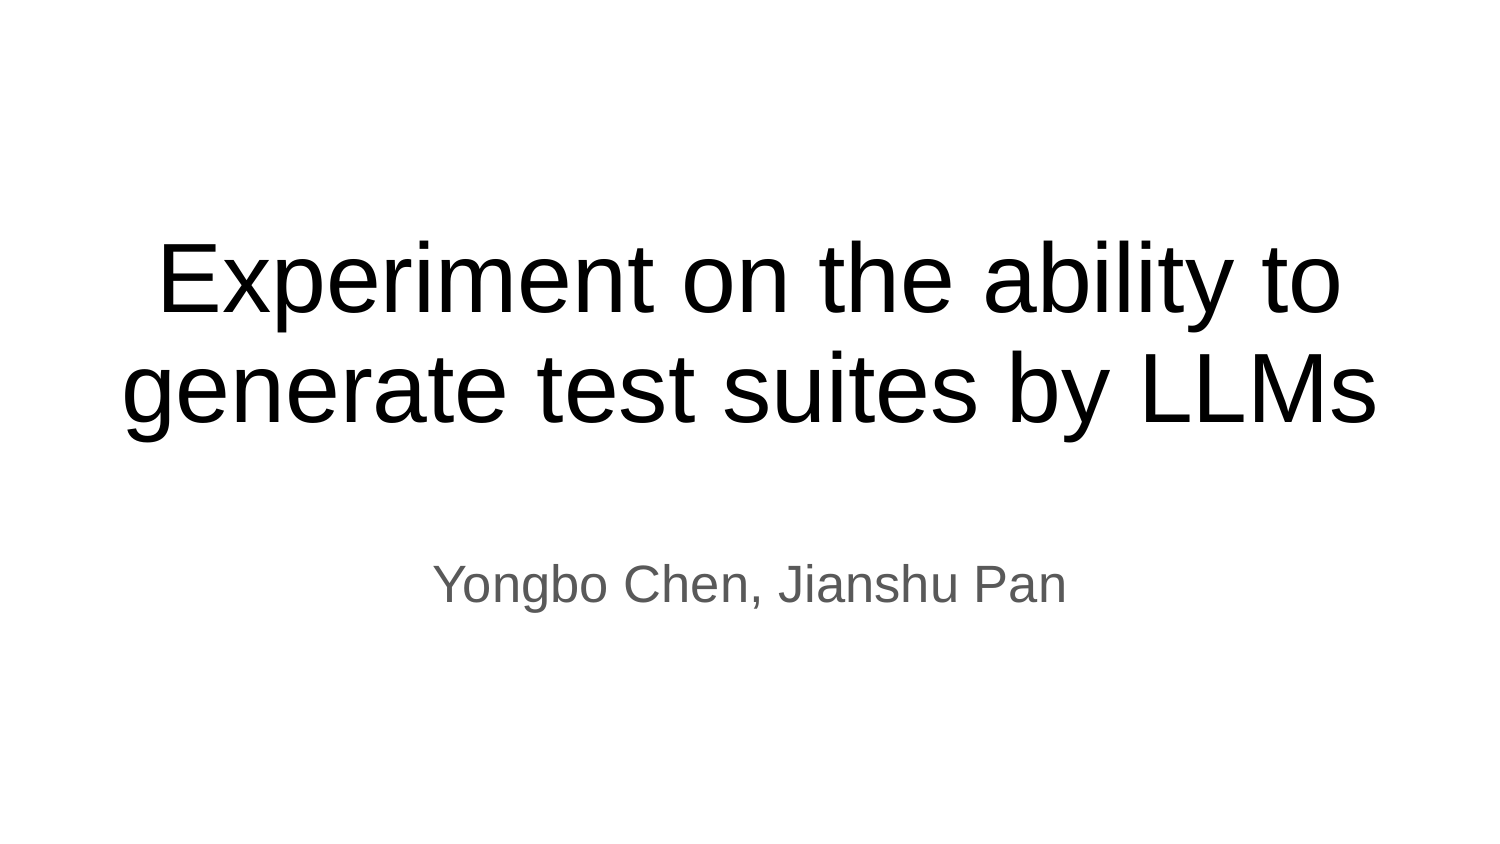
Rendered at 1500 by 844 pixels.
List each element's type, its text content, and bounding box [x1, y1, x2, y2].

title Experiment on the ability to generate test suites by LLMs [51, 122, 1449, 459]
subtitle Yongbo Chen, Jianshu Pan [119, 540, 1381, 629]
